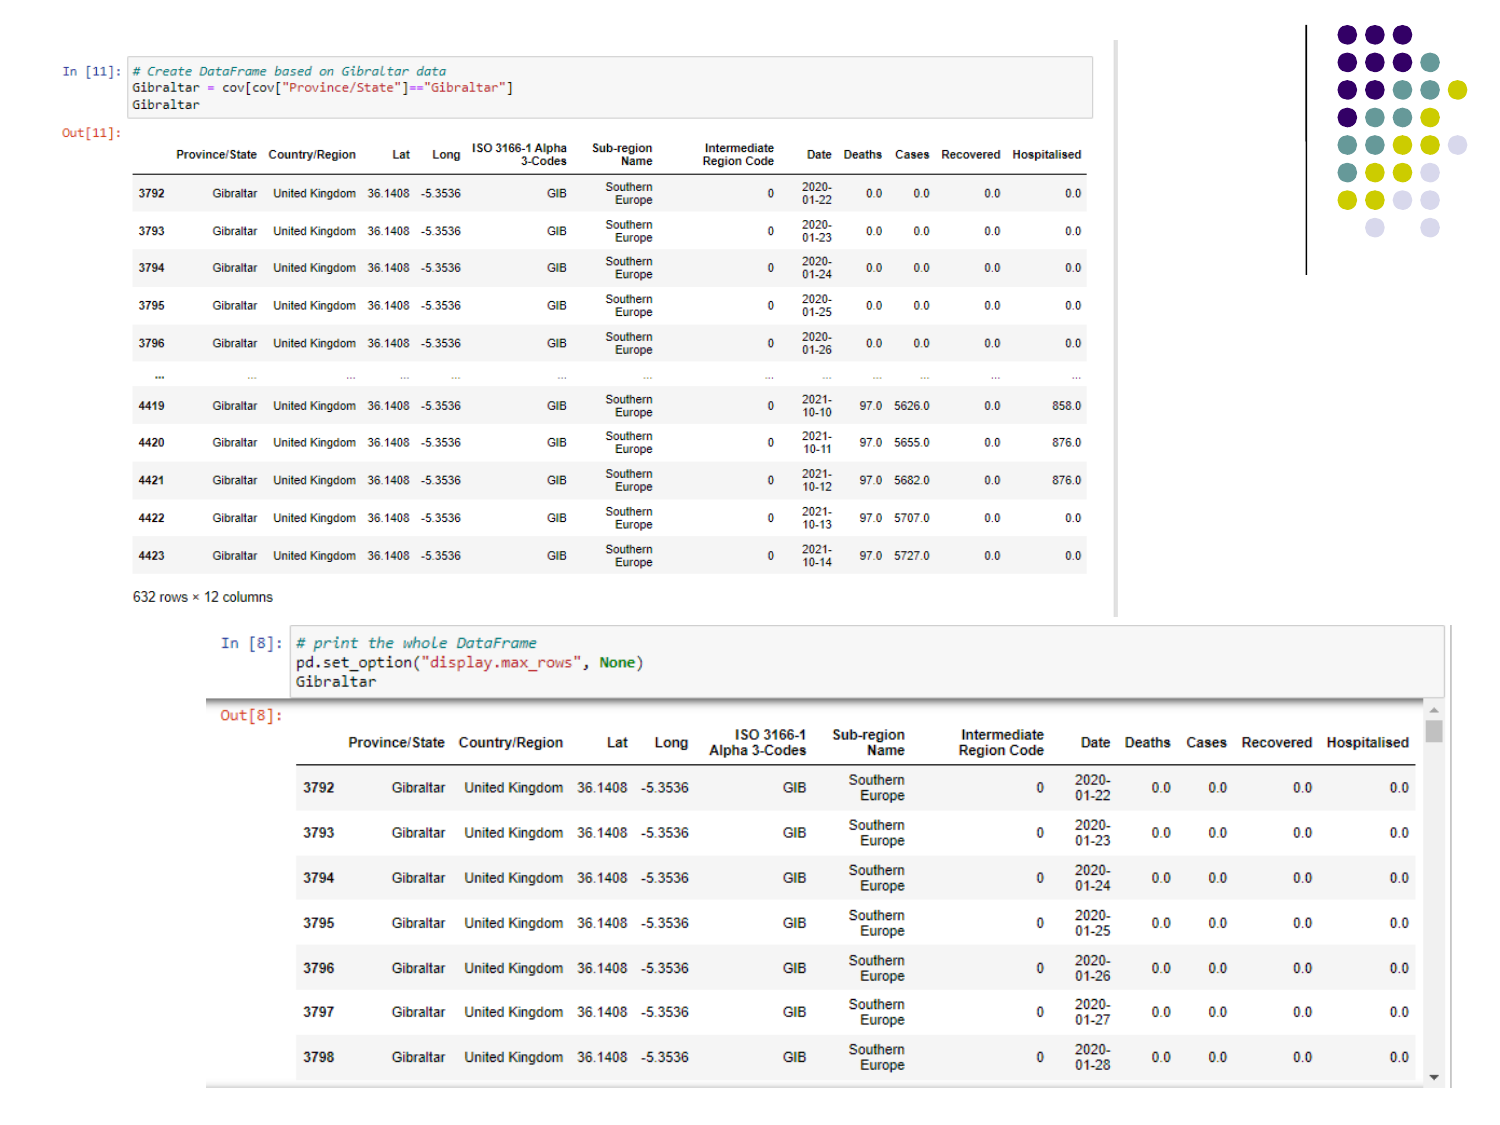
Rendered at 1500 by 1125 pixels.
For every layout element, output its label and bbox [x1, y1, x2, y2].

picture [41, 39, 1118, 617]
picture [206, 625, 1453, 1089]
